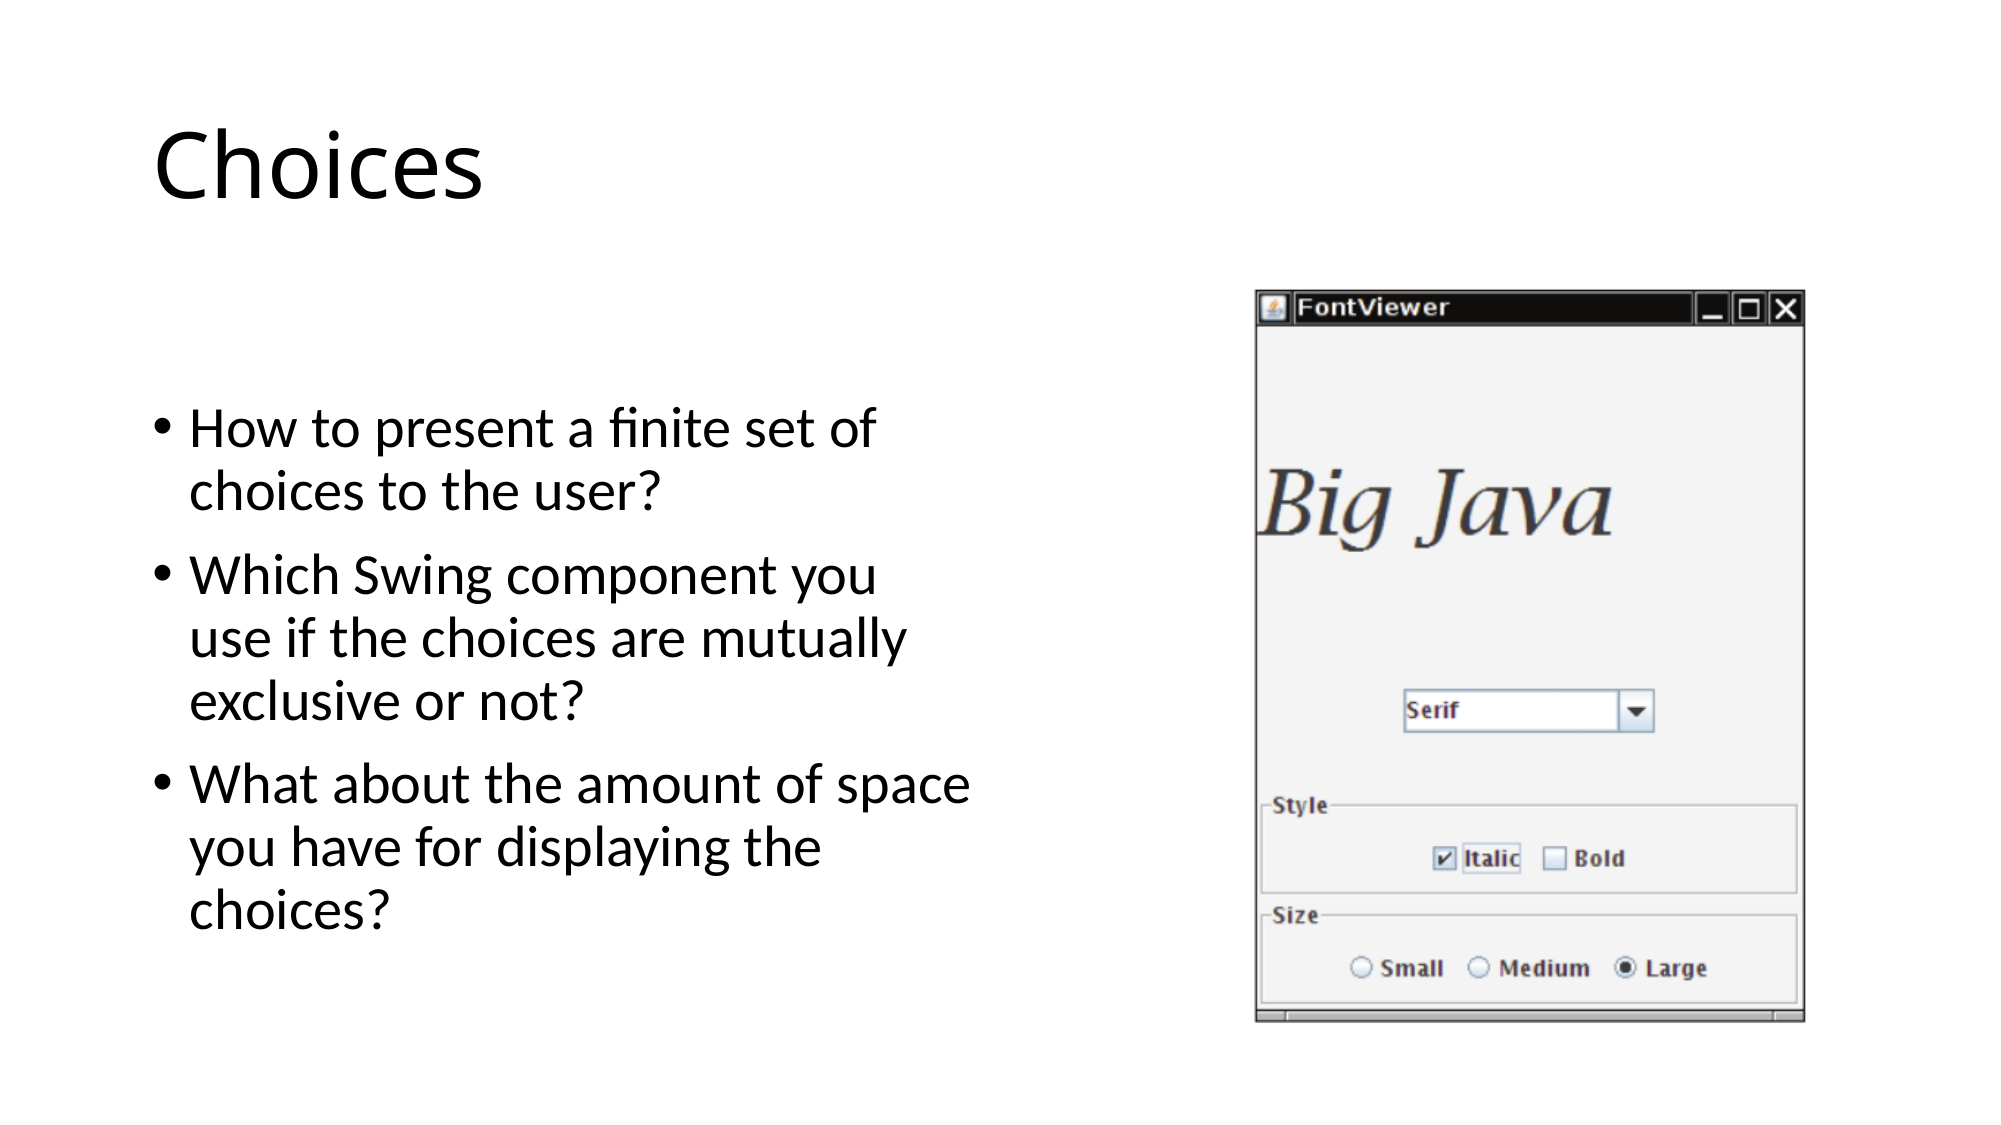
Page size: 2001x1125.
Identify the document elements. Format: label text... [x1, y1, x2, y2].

picture [1253, 287, 1807, 1026]
title Choices [137, 59, 1863, 278]
list How to present a finite set of choices to the user? Which Swing component you use if the choices are mutually exclusive or not? What about the amount of space you have for displaying the choices? [137, 299, 988, 1014]
